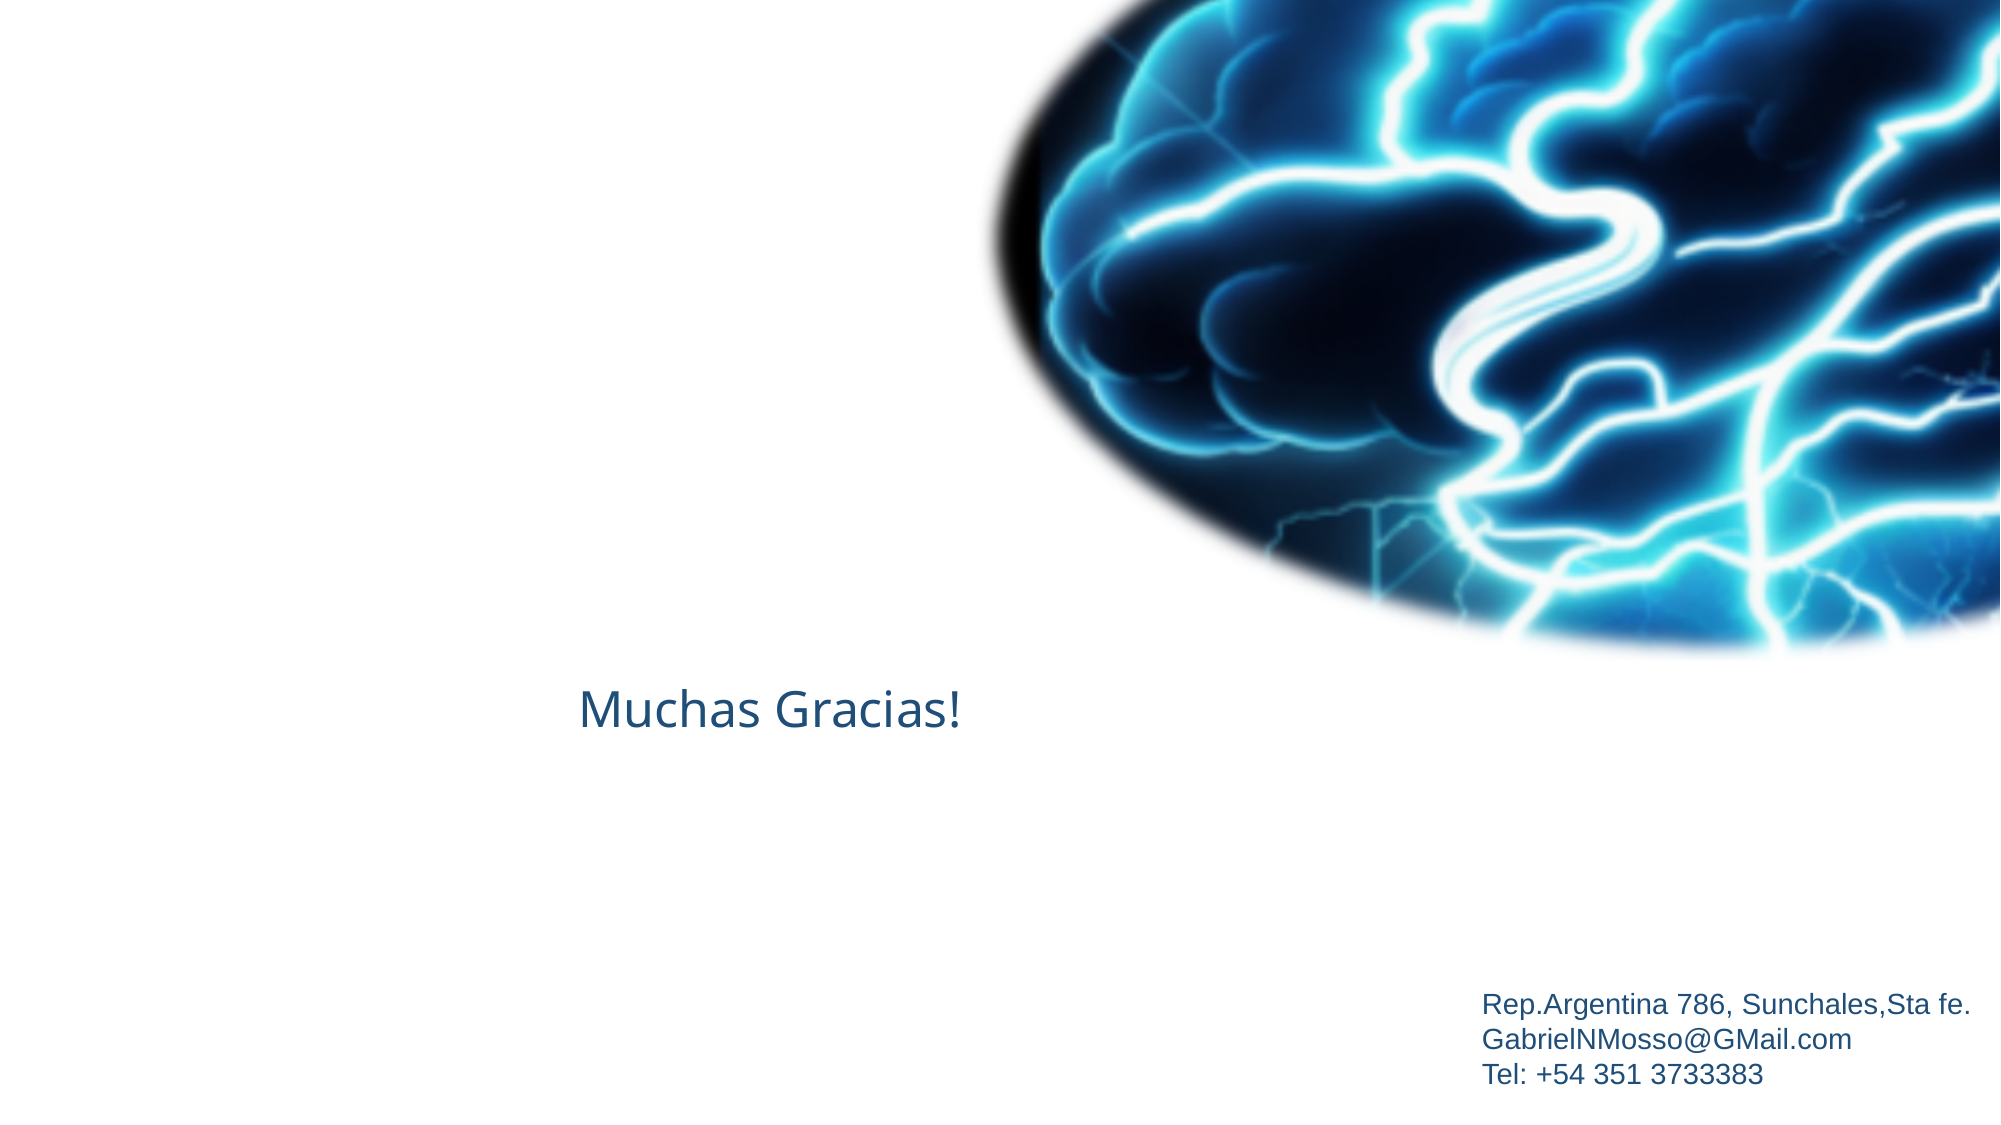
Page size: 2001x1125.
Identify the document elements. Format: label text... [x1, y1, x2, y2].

text_box Muchas Gracias! [563, 669, 1041, 745]
text_box Rep.Argentina 786, Sunchales,Sta fe. GabrielNMosso@GMail.com Tel: +54 351 3733383 [1467, 977, 2000, 1125]
picture [973, 0, 2000, 680]
